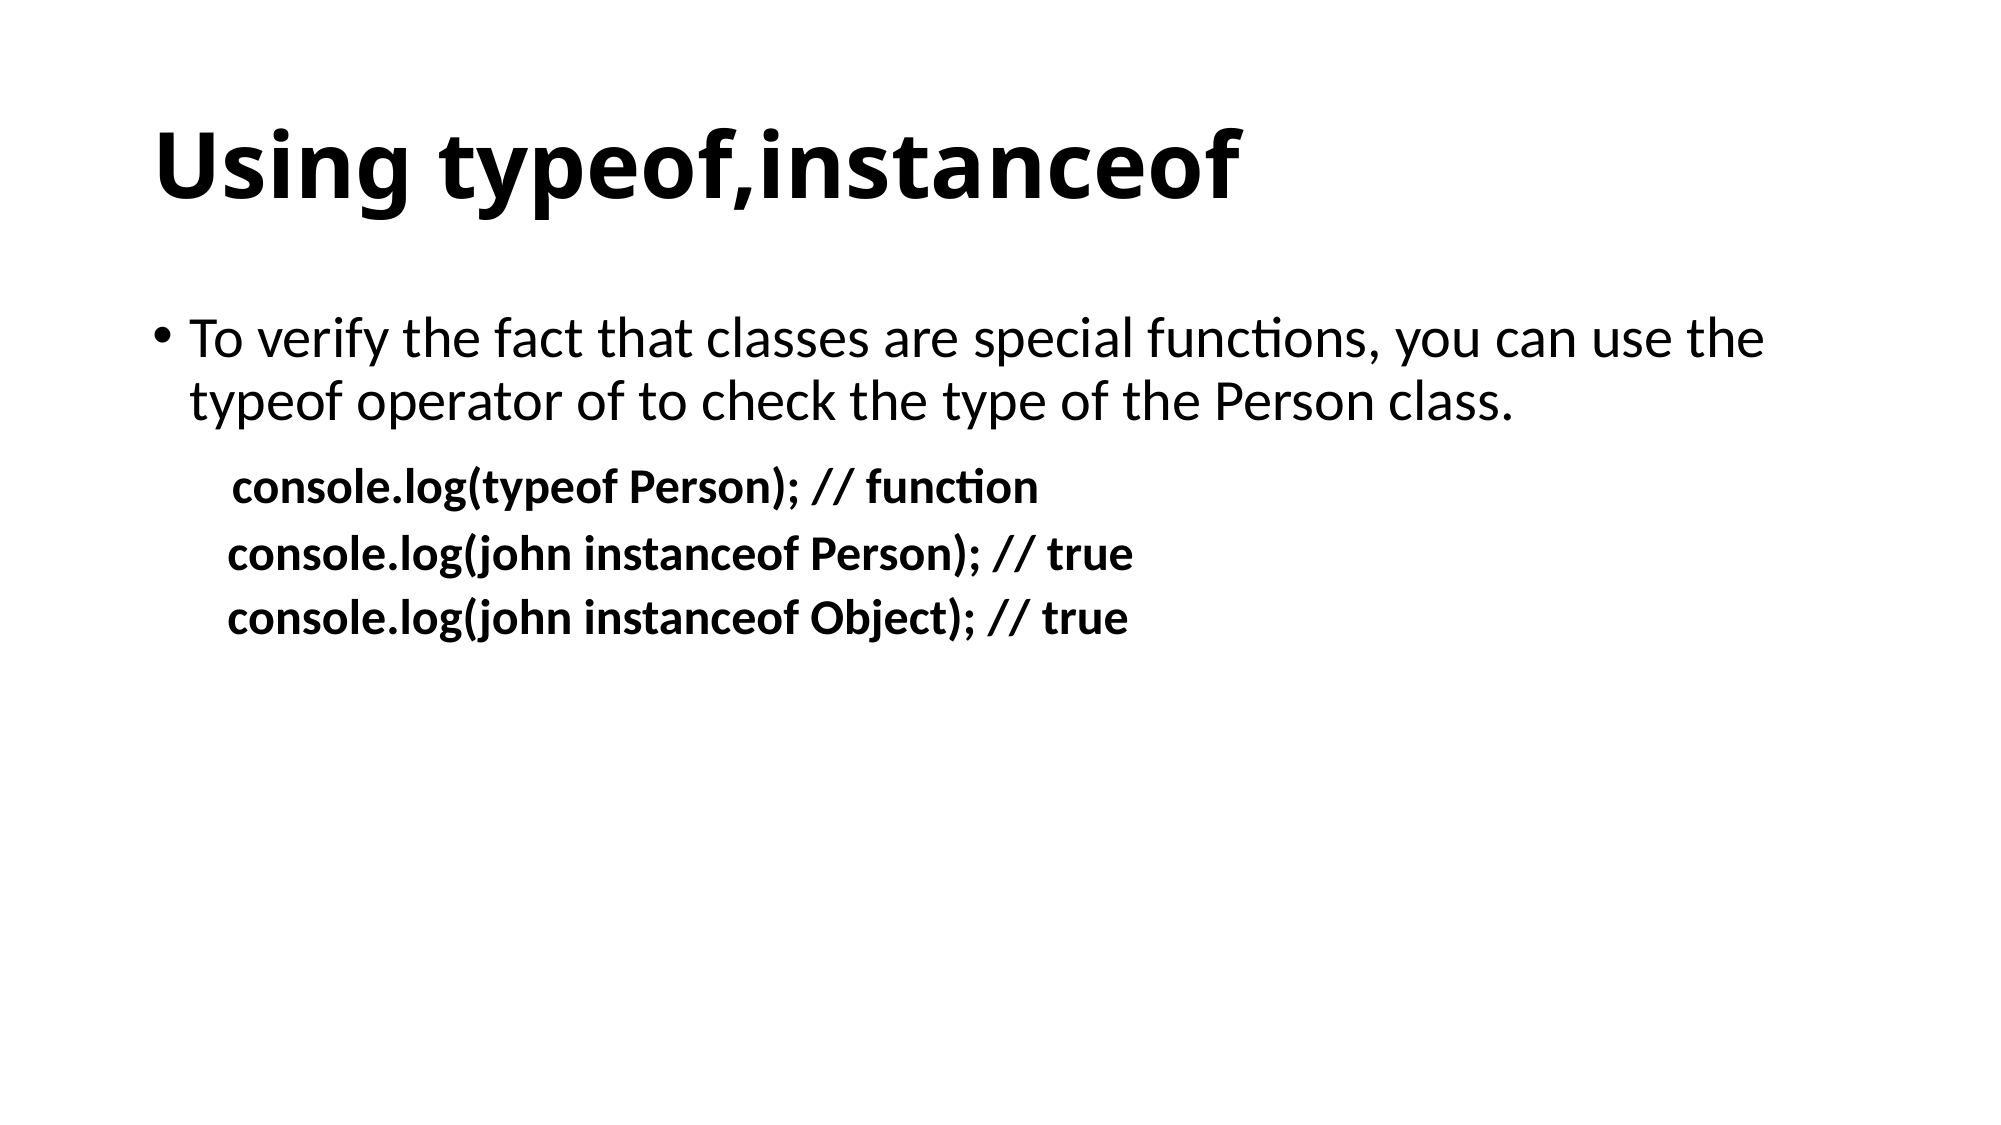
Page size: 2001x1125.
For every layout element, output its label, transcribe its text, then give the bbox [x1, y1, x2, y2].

title Using typeof,instanceof [137, 59, 1863, 278]
list To verify the fact that classes are special functions, you can use the typeof operator of to check the type of the Person class. console.log(typeof Person); // function console.log(john instanceof Person); // true console.log(john instanceof Object); // true [137, 299, 1863, 1014]
